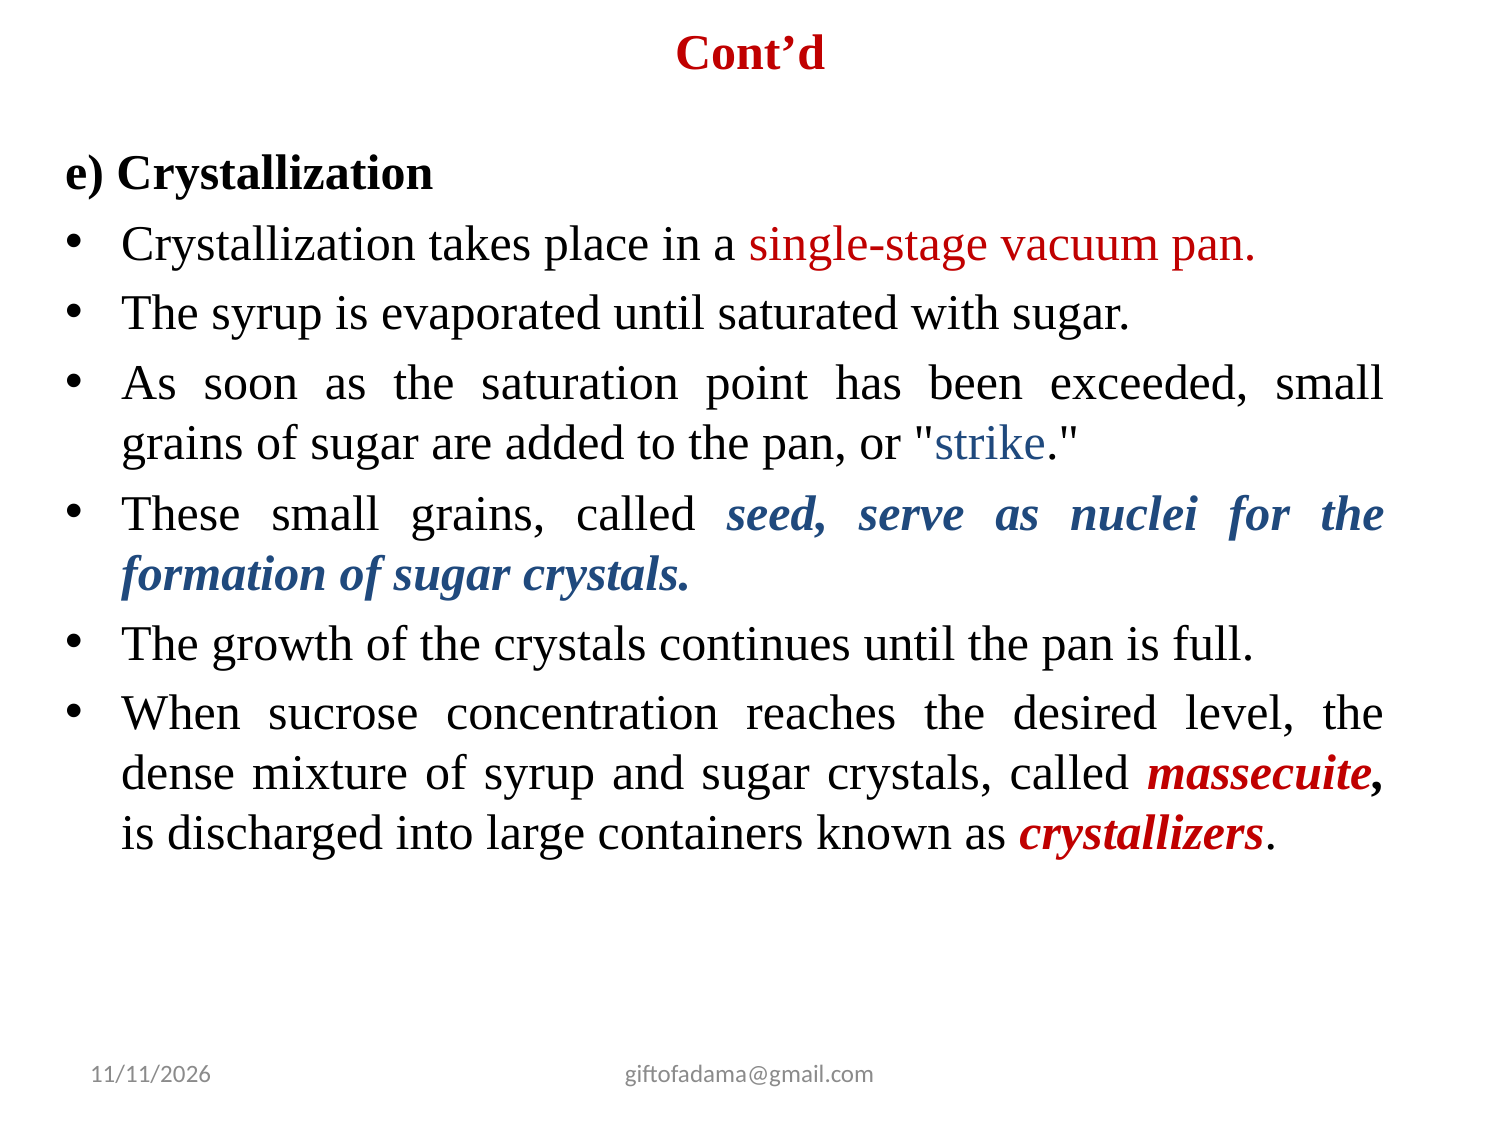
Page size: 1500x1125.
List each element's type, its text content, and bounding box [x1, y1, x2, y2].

footer giftofadama@gmail.com [512, 1042, 988, 1103]
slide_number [75, 1042, 425, 1103]
list e) Crystallization Crystallization takes place in a single-stage vacuum pan. The syrup is evaporated until saturated with sugar. As soon as the saturation point has been exceeded, small grains of sugar are added to the pan, or "strike." These small grains, called seed, serve as nuclei for the formation of sugar crystals. The growth of the crystals continues until the pan is full. When sucrose concentration reaches the desired level, the dense mixture of syrup and sugar crystals, called massecuite, is discharged into large containers known as crystallizers. [50, 132, 1400, 963]
title Cont’d [75, 0, 1425, 100]
